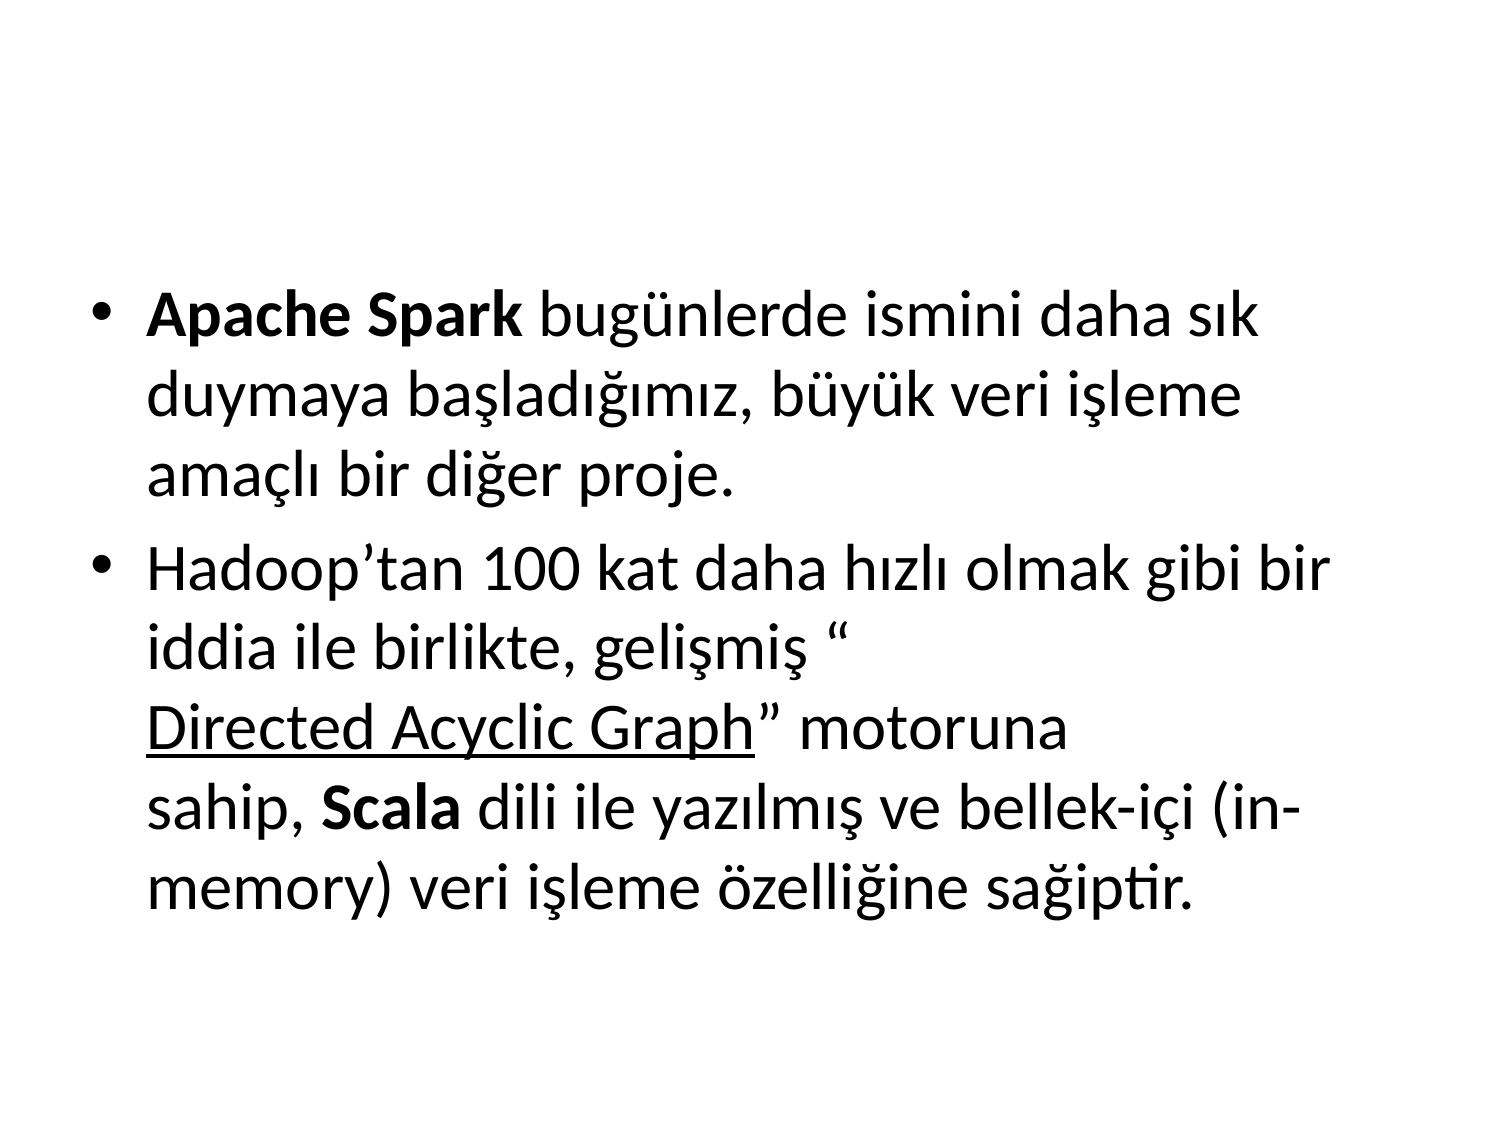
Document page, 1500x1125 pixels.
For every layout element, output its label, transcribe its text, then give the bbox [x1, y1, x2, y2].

list Apache Spark bugünlerde ismini daha sık duymaya başladığımız, büyük veri işleme amaçlı bir diğer proje. Hadoop’tan 100 kat daha hızlı olmak gibi bir iddia ile birlikte, gelişmiş “Directed Acyclic Graph” motoruna sahip, Scala dili ile yazılmış ve bellek-içi (in-memory) veri işleme özelliğine sağiptir. [75, 262, 1425, 1005]
